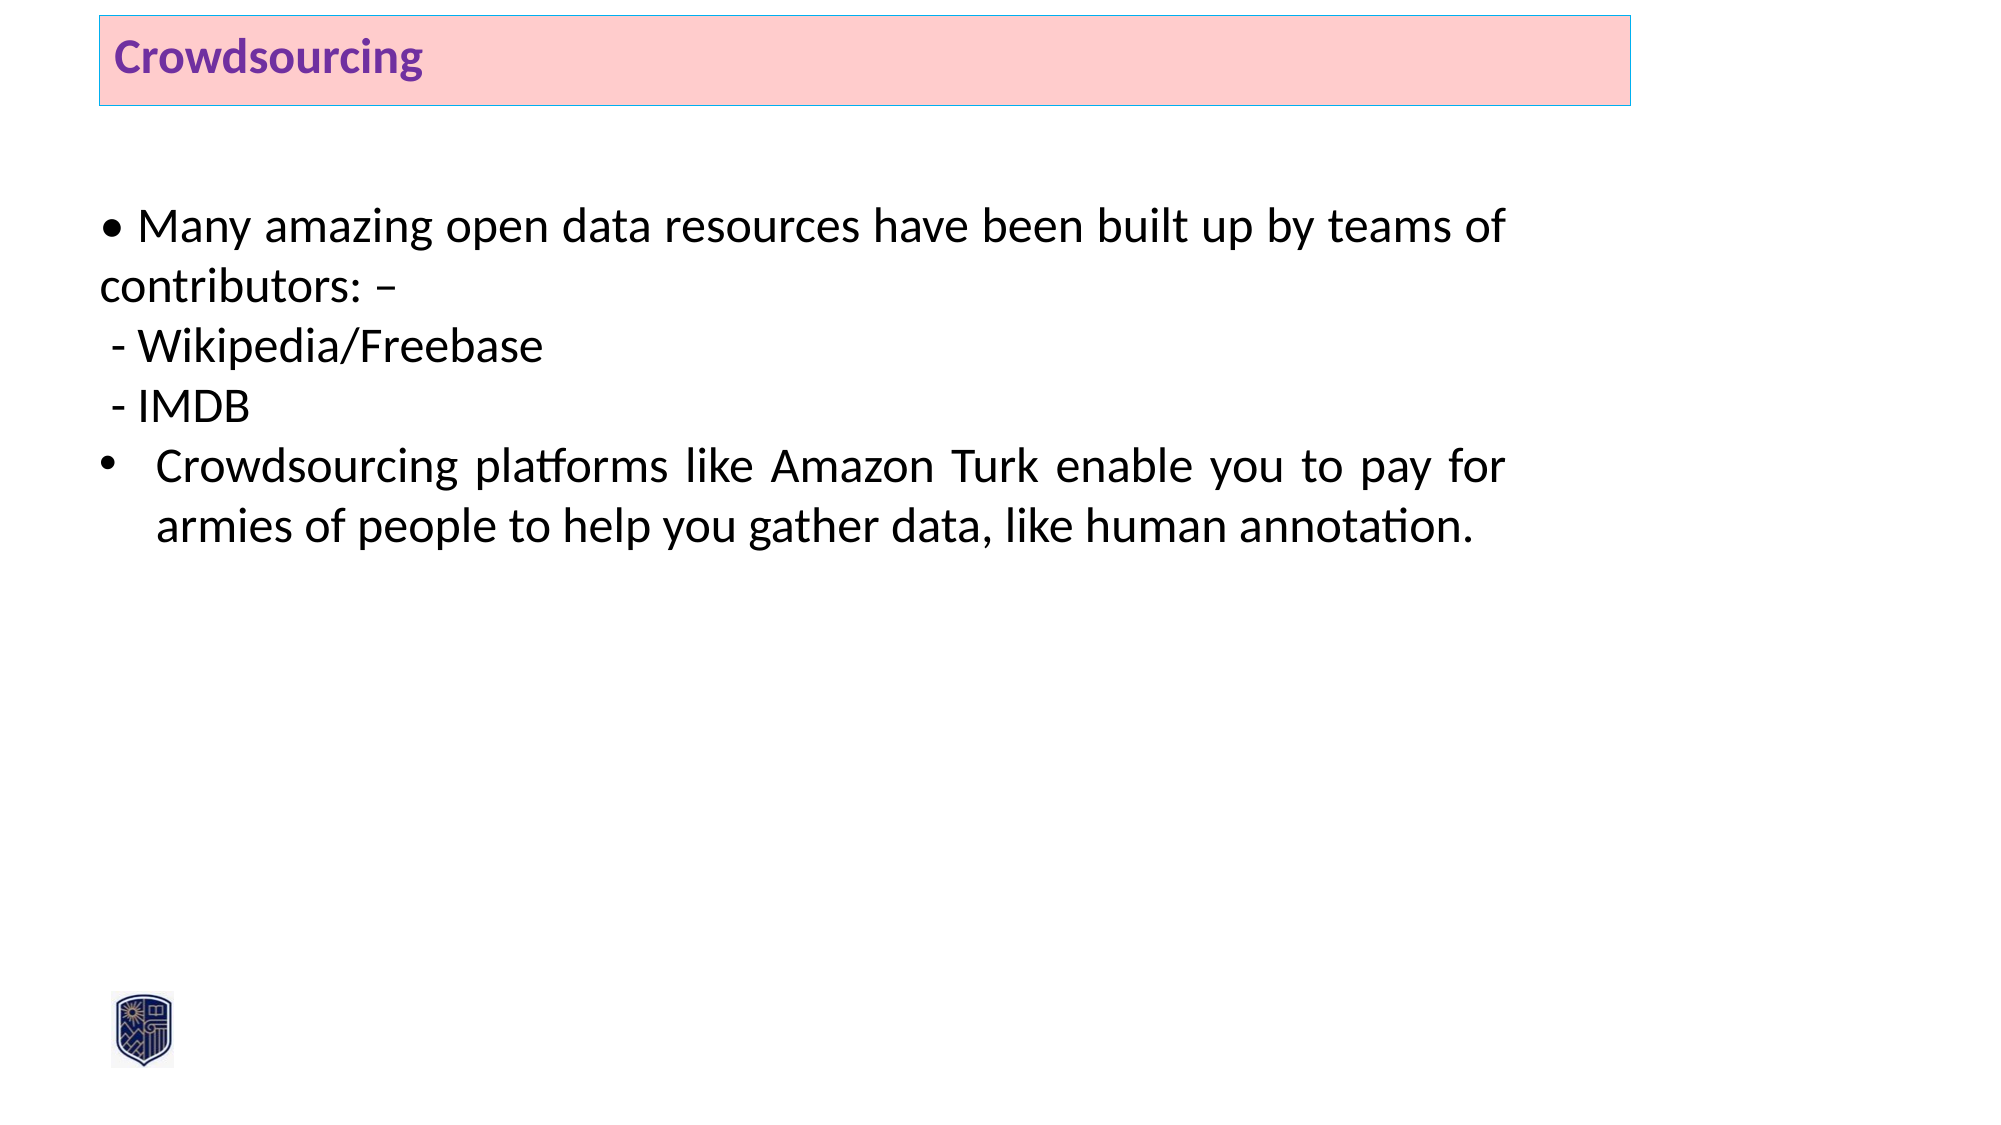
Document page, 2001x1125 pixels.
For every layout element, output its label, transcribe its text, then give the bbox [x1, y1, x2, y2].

text_box Crowdsourcing [99, 15, 1631, 106]
text_box • Many amazing open data resources have been built up by teams of contributors: – - Wikipedia/Freebase - IMDB Crowdsourcing platforms like Amazon Turk enable you to pay for armies of people to help you gather data, like human annotation. [84, 184, 1523, 560]
picture [111, 991, 174, 1068]
